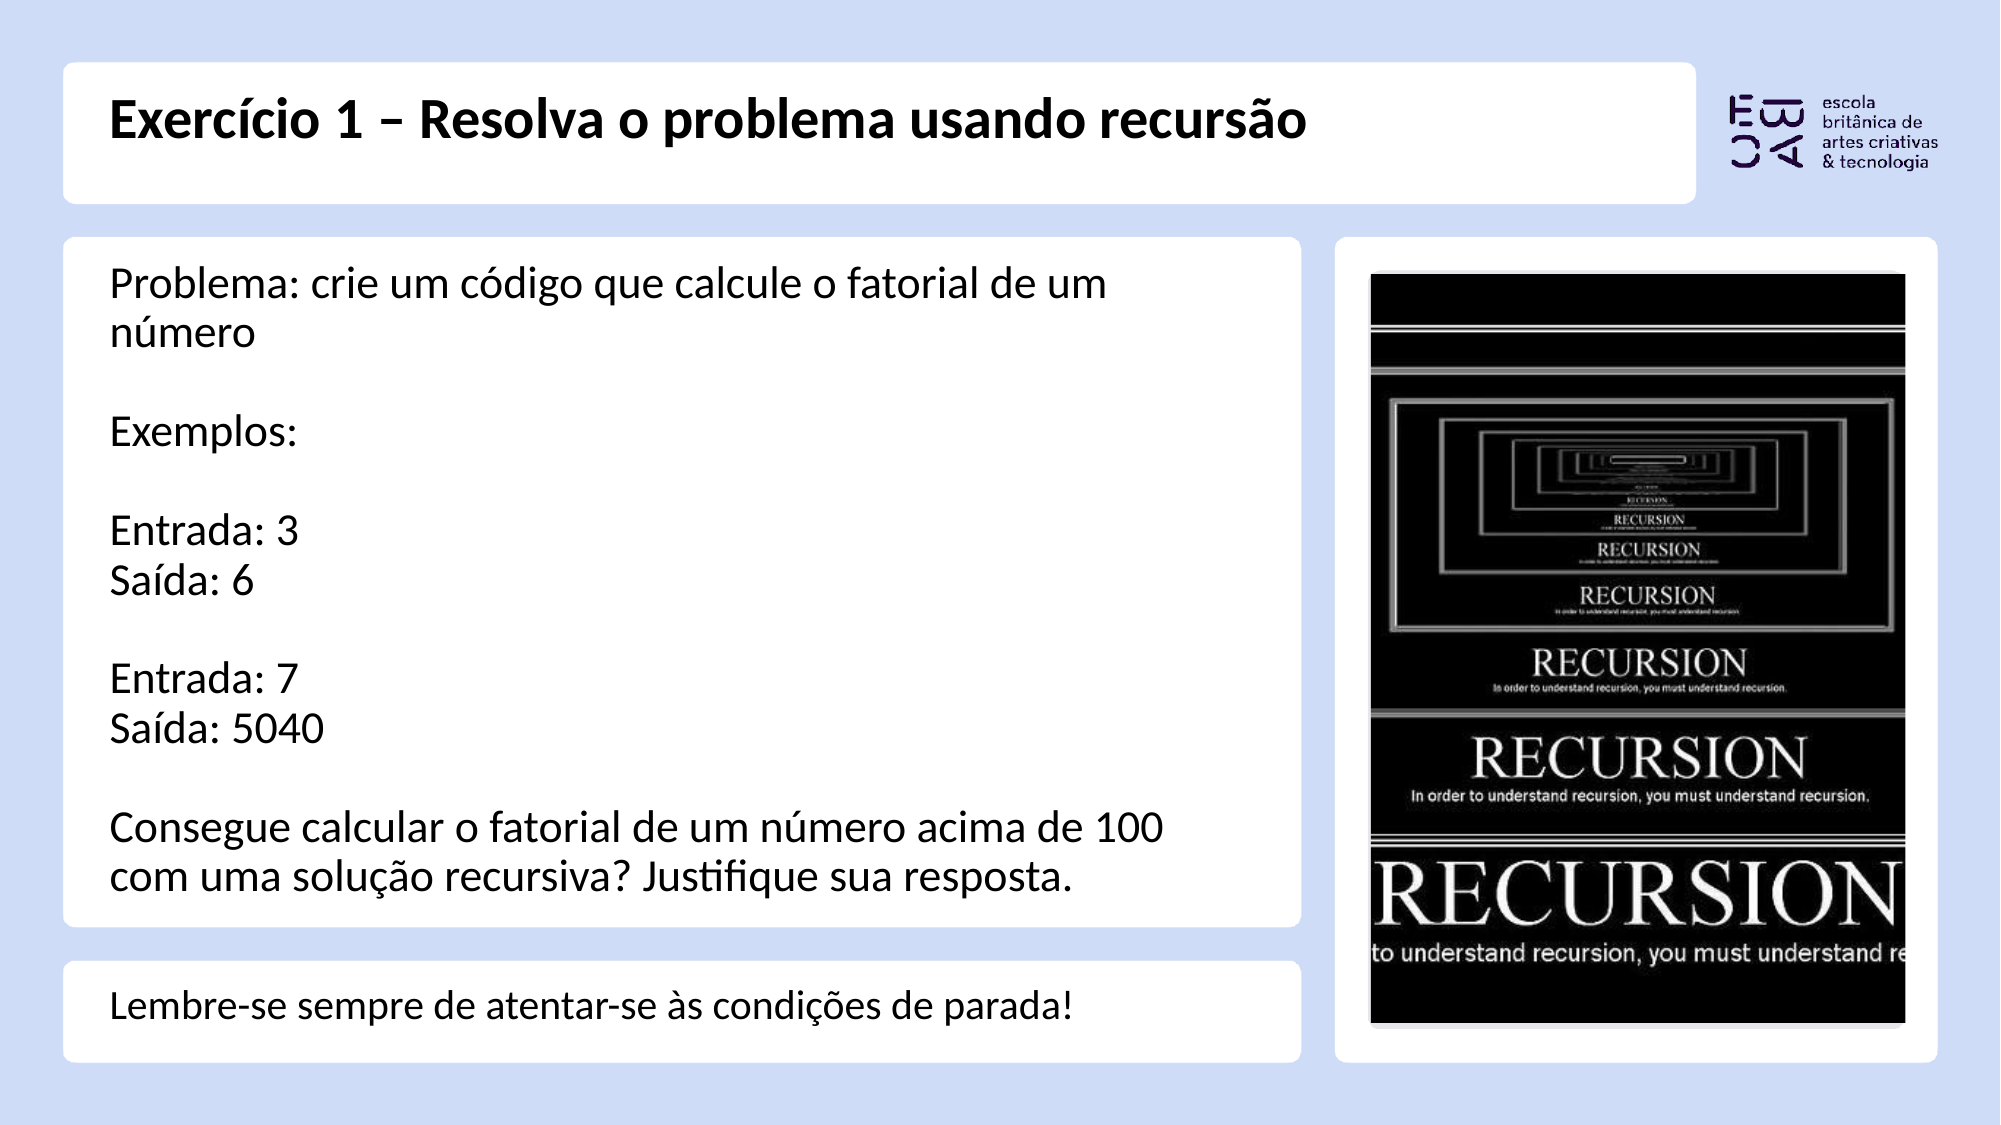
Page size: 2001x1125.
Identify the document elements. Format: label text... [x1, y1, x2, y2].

list Problema: crie um código que calcule o fatorial de um número Exemplos: Entrada: 3 Saída: 6 Entrada: 7 Saída: 5040 Consegue calcular o fatorial de um número acima de 100 com uma solução recursiva? Justifique sua resposta. [94, 251, 1263, 903]
list Lembre-se sempre de atentar-se às condições de parada! [94, 976, 1263, 1045]
list Exercício 1 – Resolva o problema usando recursão [94, 80, 1671, 178]
picture [0, 0, 2000, 1125]
